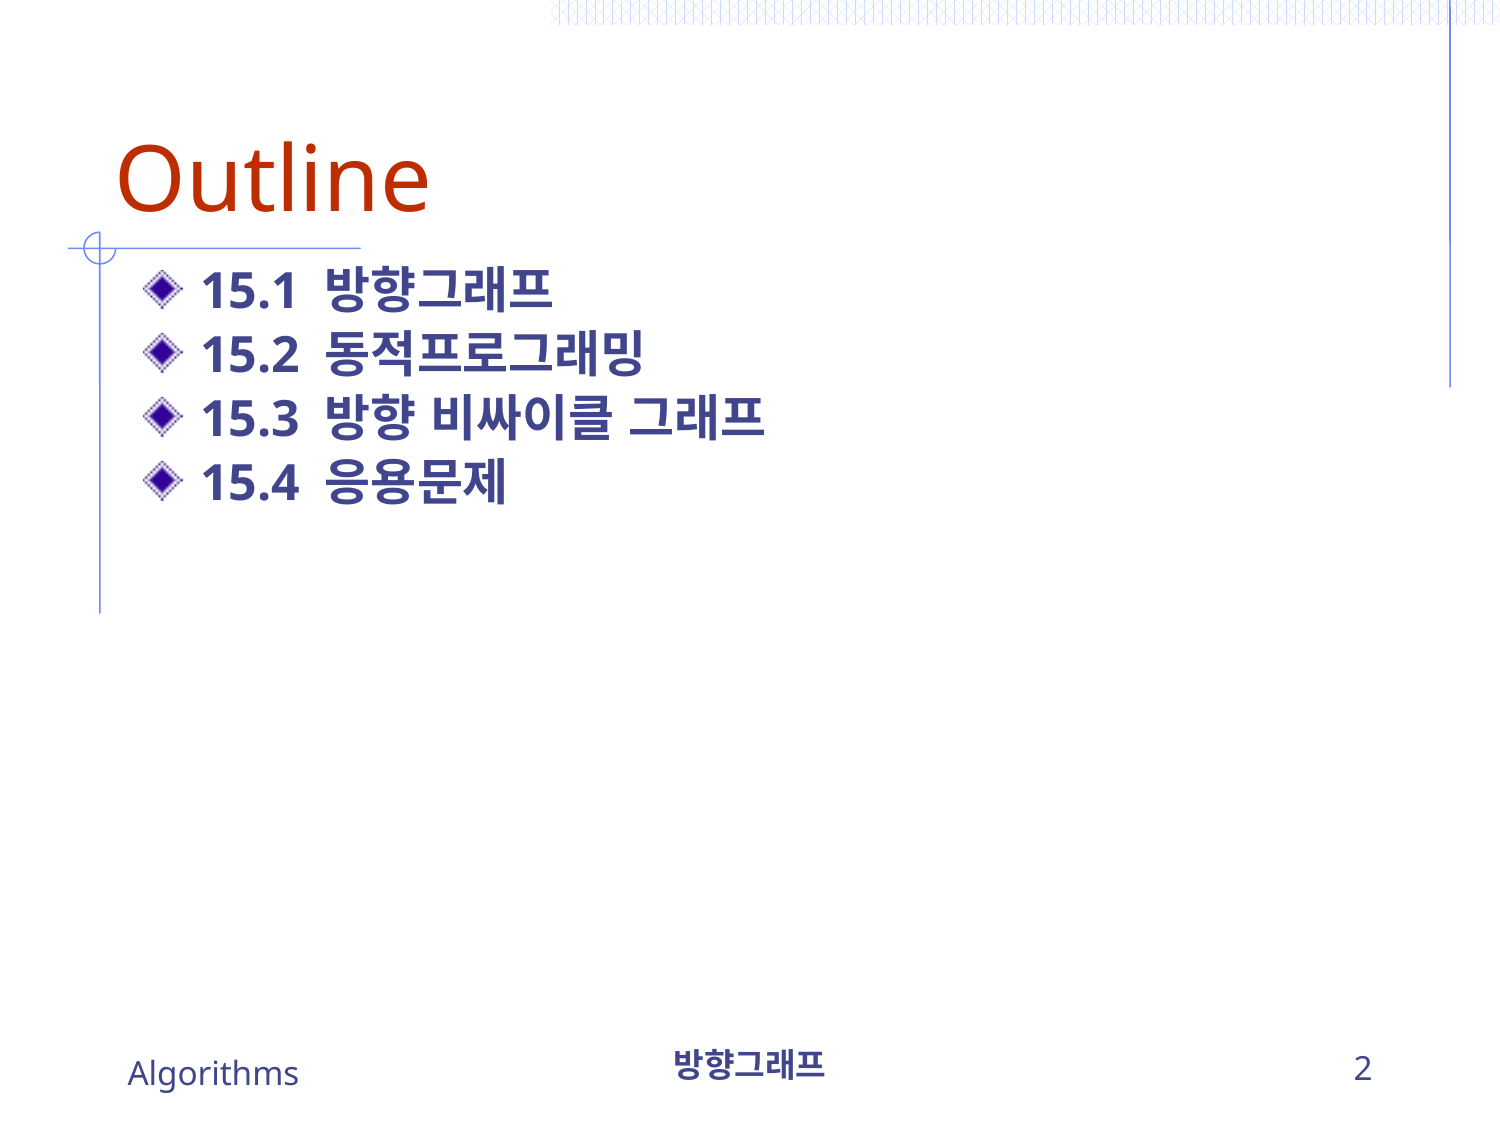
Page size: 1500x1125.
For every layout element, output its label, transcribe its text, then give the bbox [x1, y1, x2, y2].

slide_number Algorithms [112, 1024, 469, 1101]
title Outline [99, 49, 1395, 238]
list 15.1 방향그래프 15.2 동적프로그래밍 15.3 방향 비싸이클 그래프 15.4 응용문제 [128, 257, 1384, 997]
picture [143, 397, 183, 437]
slide_number 2 [1074, 1024, 1388, 1101]
picture [143, 270, 183, 309]
picture [143, 461, 183, 501]
picture [143, 333, 183, 373]
footer 방향그래프 [512, 1024, 988, 1101]
